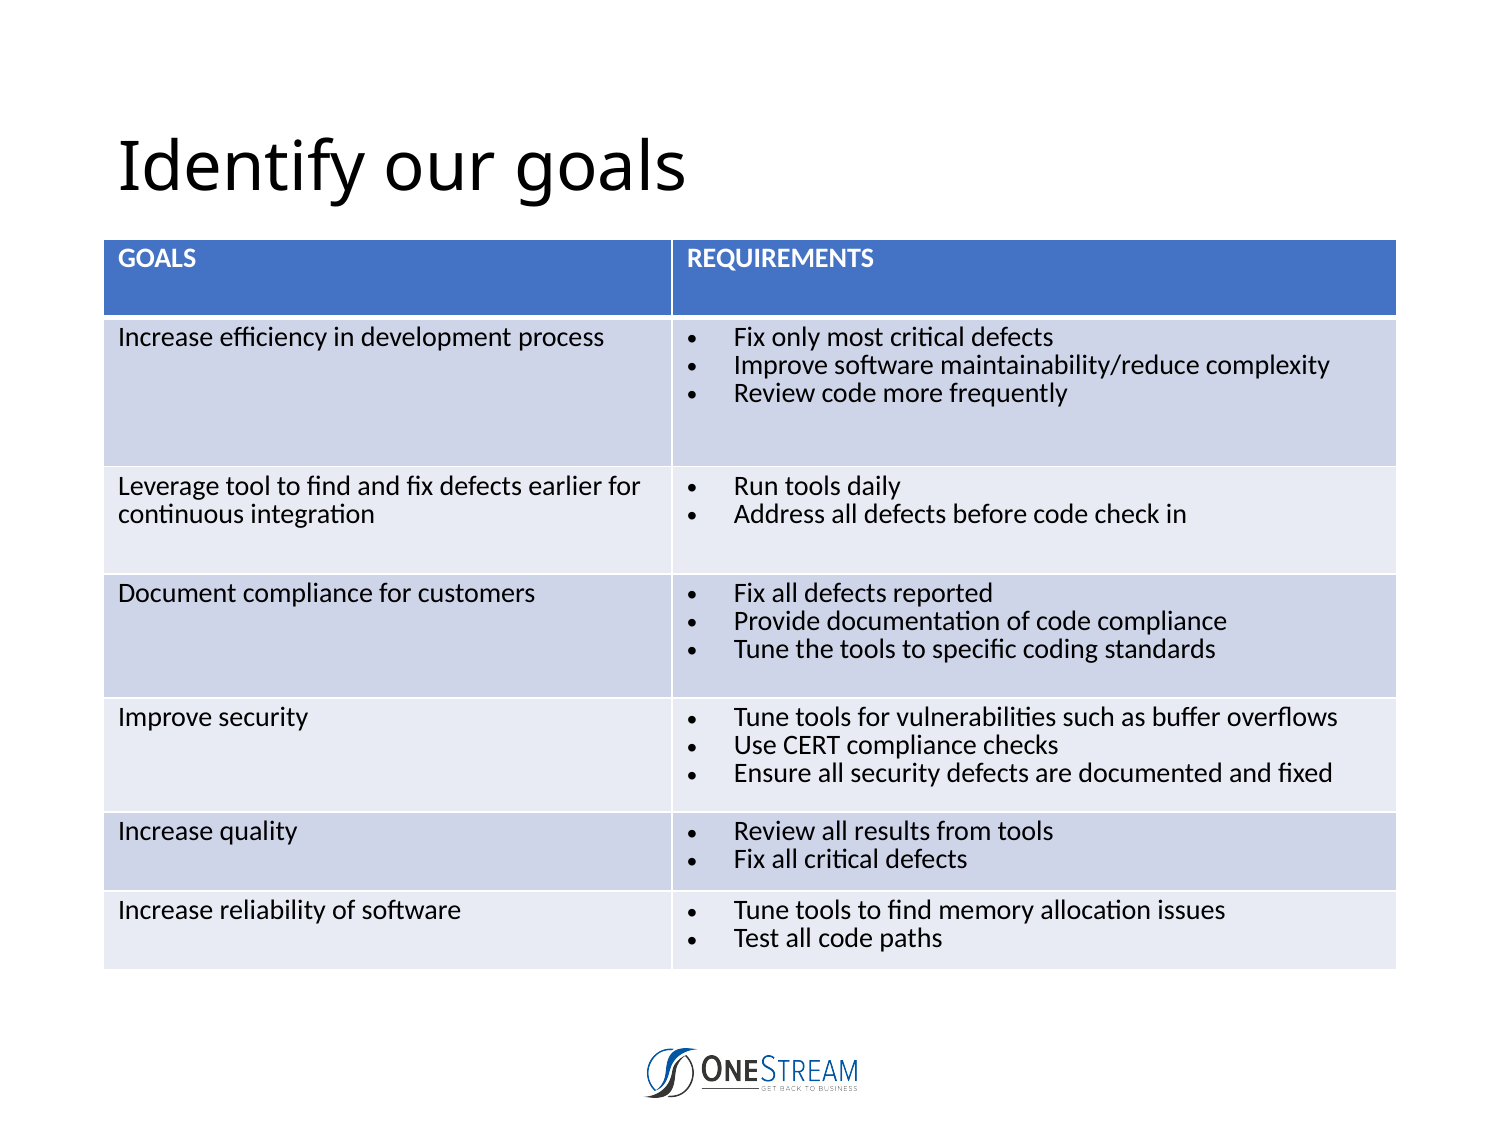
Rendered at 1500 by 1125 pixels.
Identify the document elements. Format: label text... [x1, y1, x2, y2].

table_cell Tune tools for vulnerabilities such as buffer overflows Use CERT compliance checks Ensure all security defects are documented and fixed [673, 699, 1396, 811]
table_cell Document compliance for customers [104, 575, 671, 697]
table_cell Leverage tool to find and fix defects earlier for continuous integration [104, 467, 671, 573]
table_cell Increase quality [104, 813, 671, 890]
title Identify our goals [103, 59, 1397, 238]
table_cell Fix all defects reported Provide documentation of code compliance Tune the tools to specific coding standards [673, 575, 1396, 697]
table_cell Review all results from tools Fix all critical defects [673, 813, 1396, 890]
table_cell Improve security [104, 699, 671, 811]
table_cell Run tools daily Address all defects before code check in [673, 467, 1396, 573]
table_header REQUIREMENTS [673, 240, 1396, 315]
table_cell Increase reliability of software [104, 892, 671, 969]
table_header GOALS [104, 240, 671, 315]
table_cell Increase efficiency in development process [104, 320, 671, 466]
table_cell Tune tools to find memory allocation issues Test all code paths [673, 892, 1396, 969]
picture [643, 1048, 857, 1098]
table_cell Fix only most critical defects Improve software maintainability/reduce complexity Review code more frequently [673, 320, 1396, 466]
